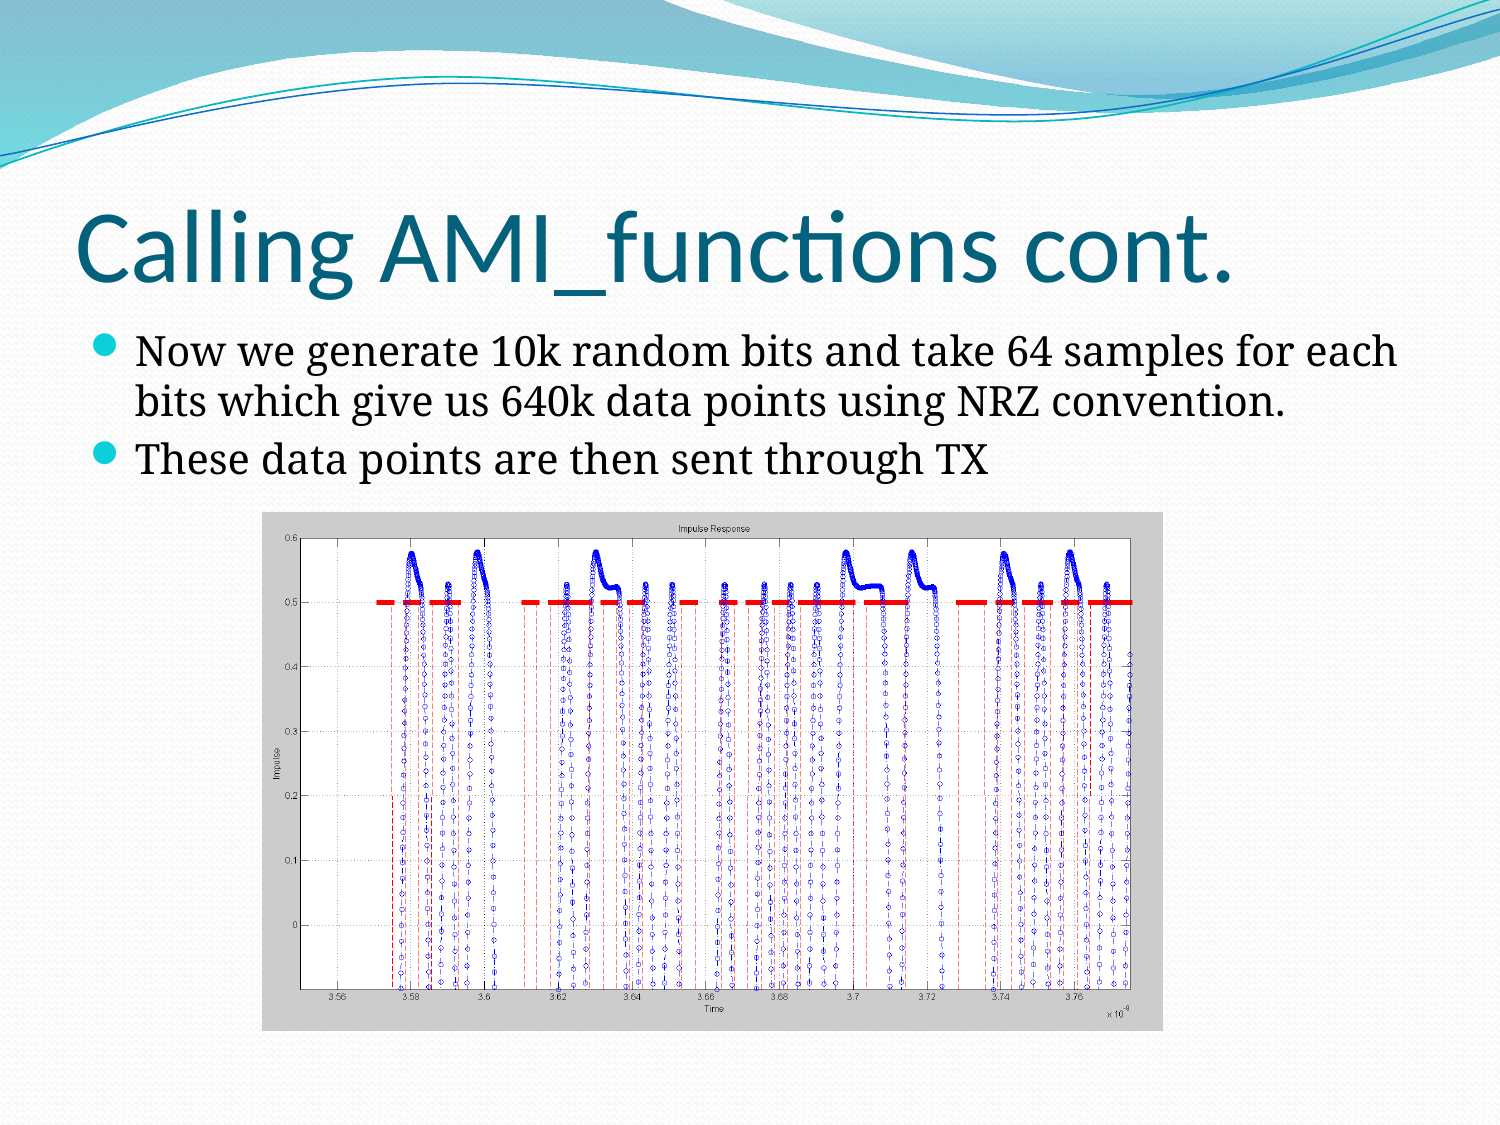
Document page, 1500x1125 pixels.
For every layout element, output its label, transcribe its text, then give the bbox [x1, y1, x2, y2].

title Calling AMI_functions cont. [75, 115, 1425, 303]
list Now we generate 10k random bits and take 64 samples for each bits which give us 640k data points using NRZ convention. These data points are then sent through TX [75, 317, 1425, 1038]
picture [262, 512, 1163, 1032]
